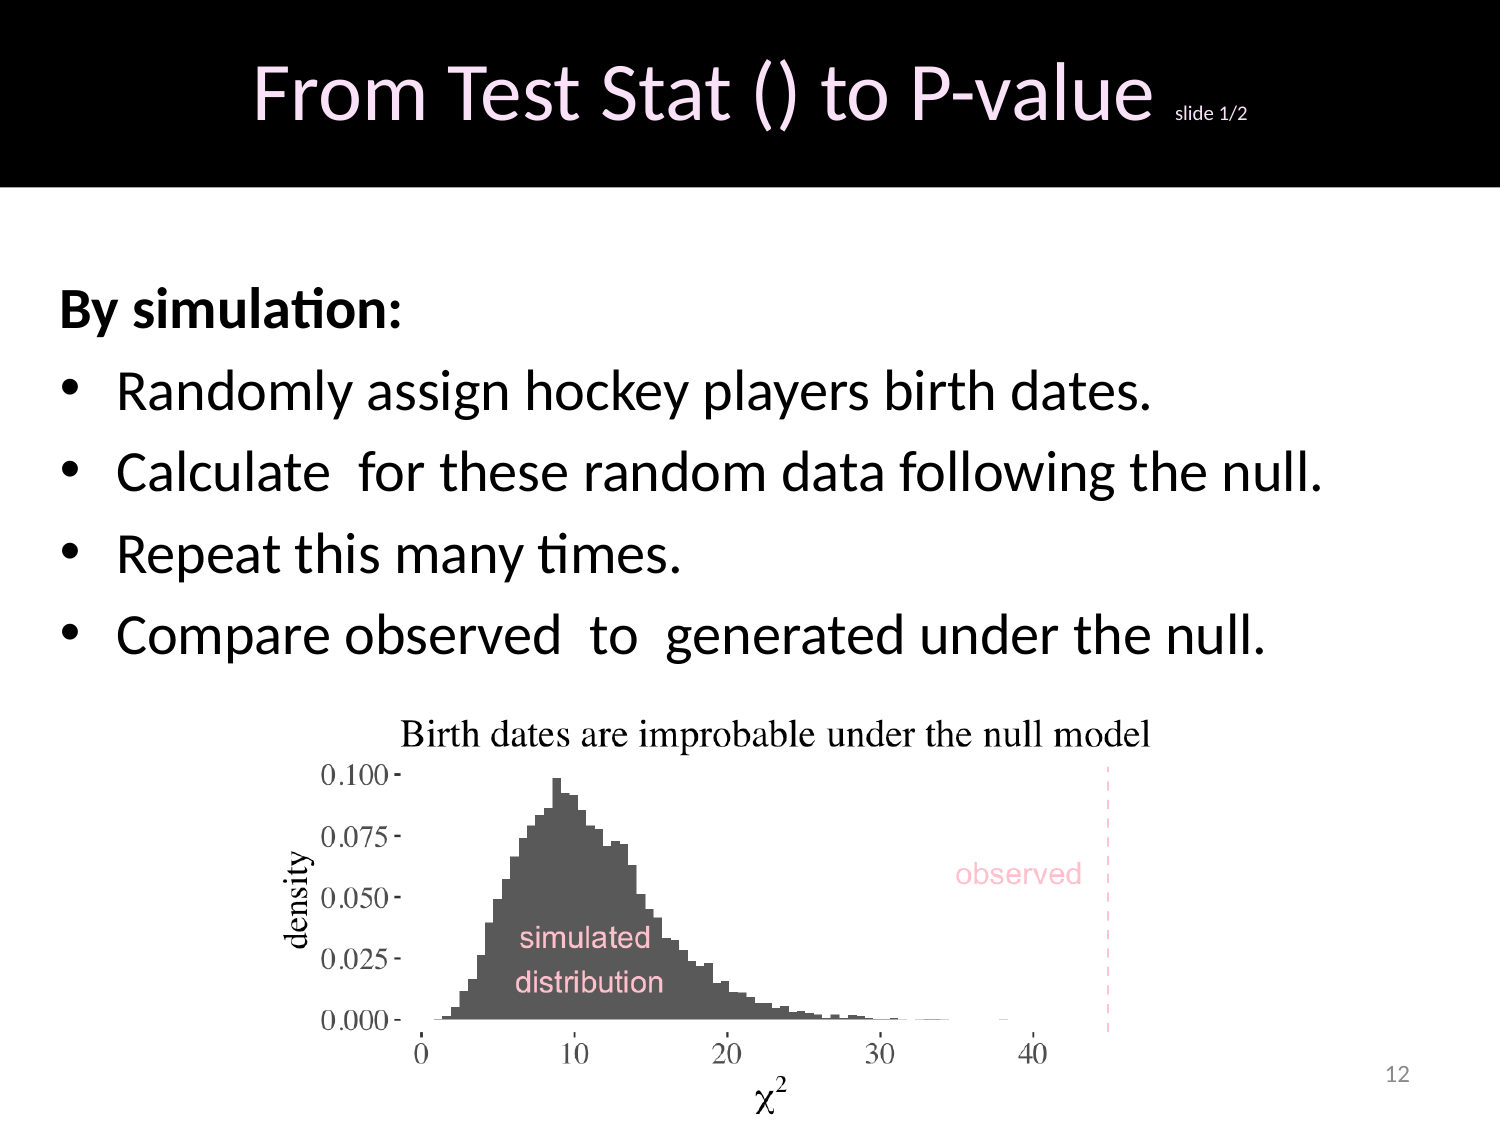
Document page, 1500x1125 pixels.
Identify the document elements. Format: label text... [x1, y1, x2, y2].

picture [274, 710, 1153, 1125]
slide_number 12 [1159, 1042, 1425, 1103]
